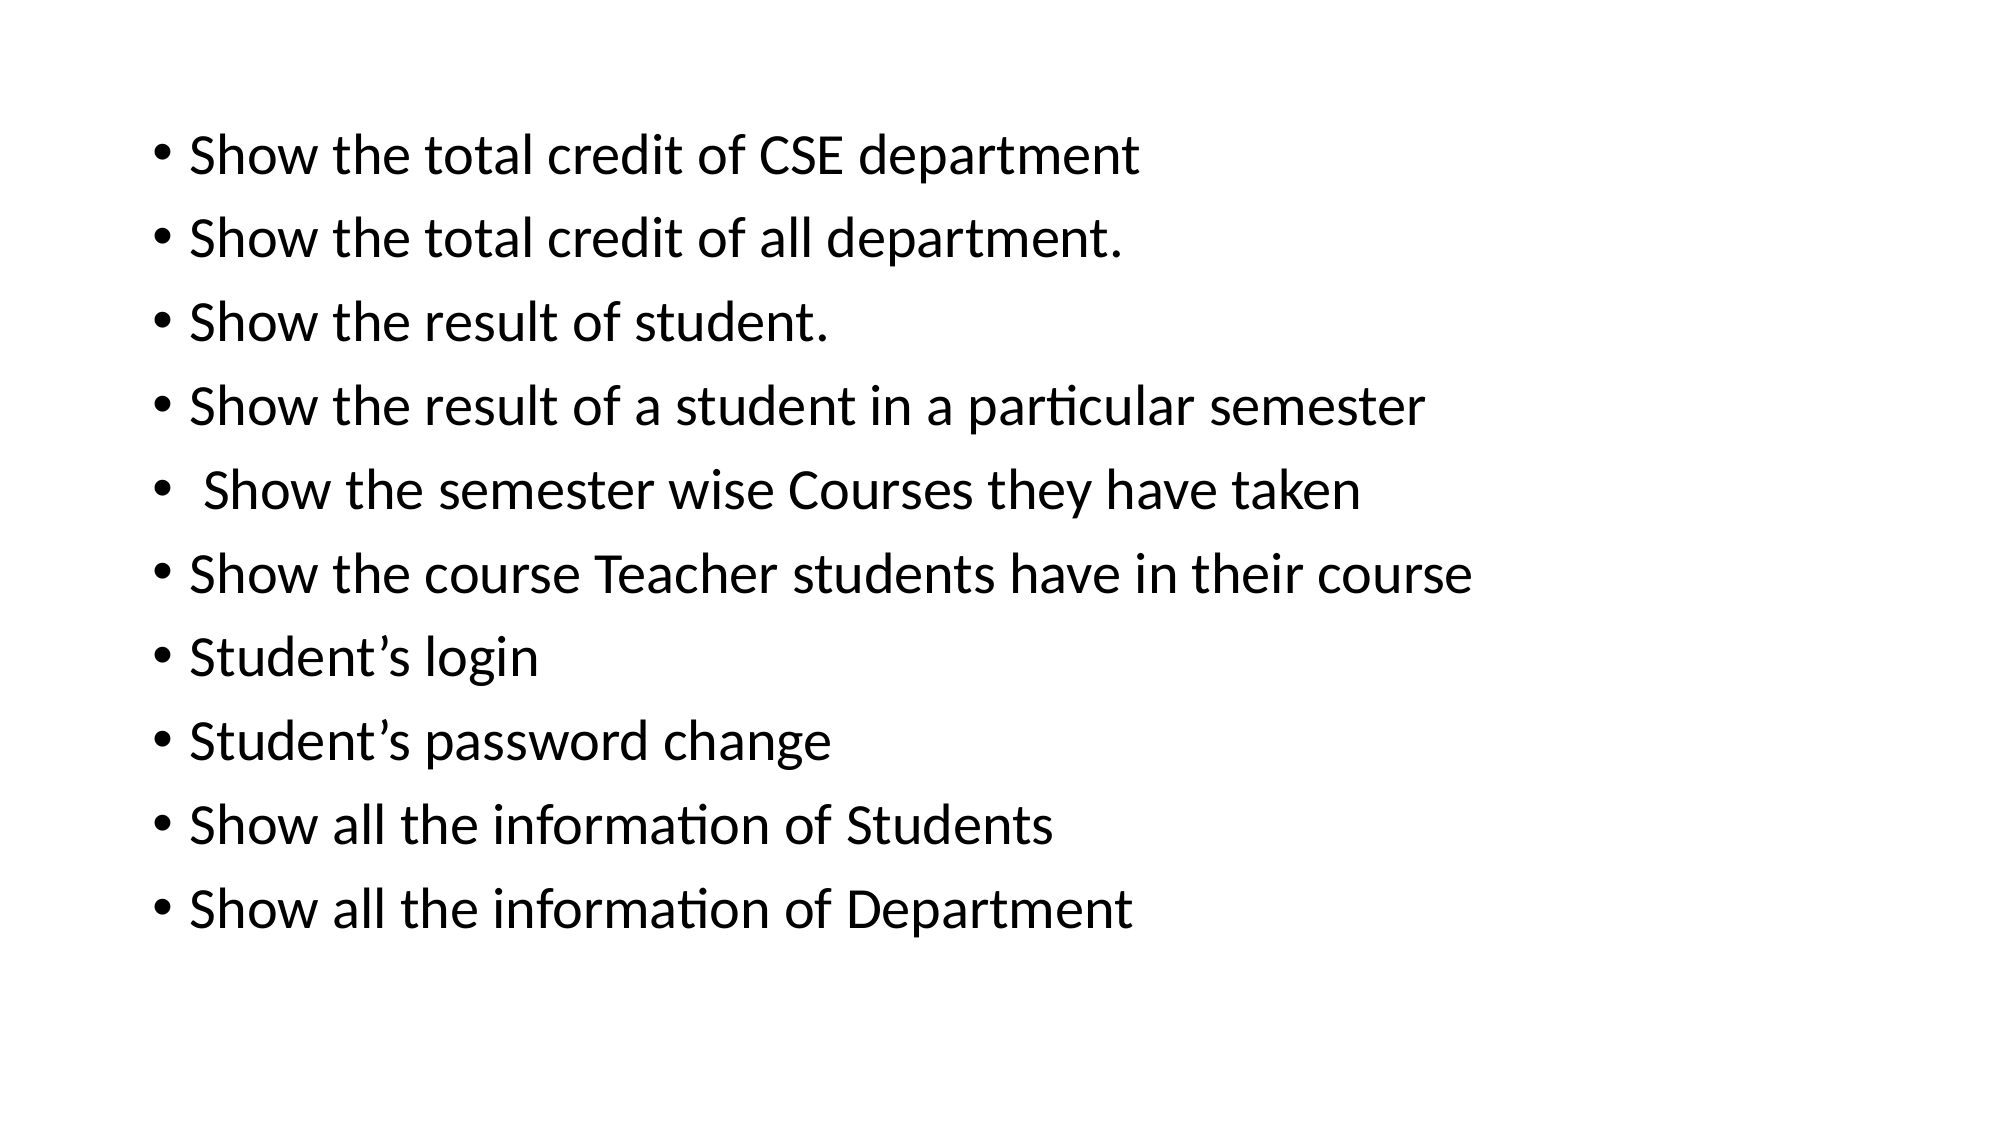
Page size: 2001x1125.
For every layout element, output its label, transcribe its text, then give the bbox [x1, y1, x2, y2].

list Show the total credit of CSE department Show the total credit of all department. Show the result of student. Show the result of a student in a particular semester Show the semester wise Courses they have taken Show the course Teacher students have in their course Student’s login Student’s password change Show all the information of Students Show all the information of Department [137, 116, 1863, 1014]
